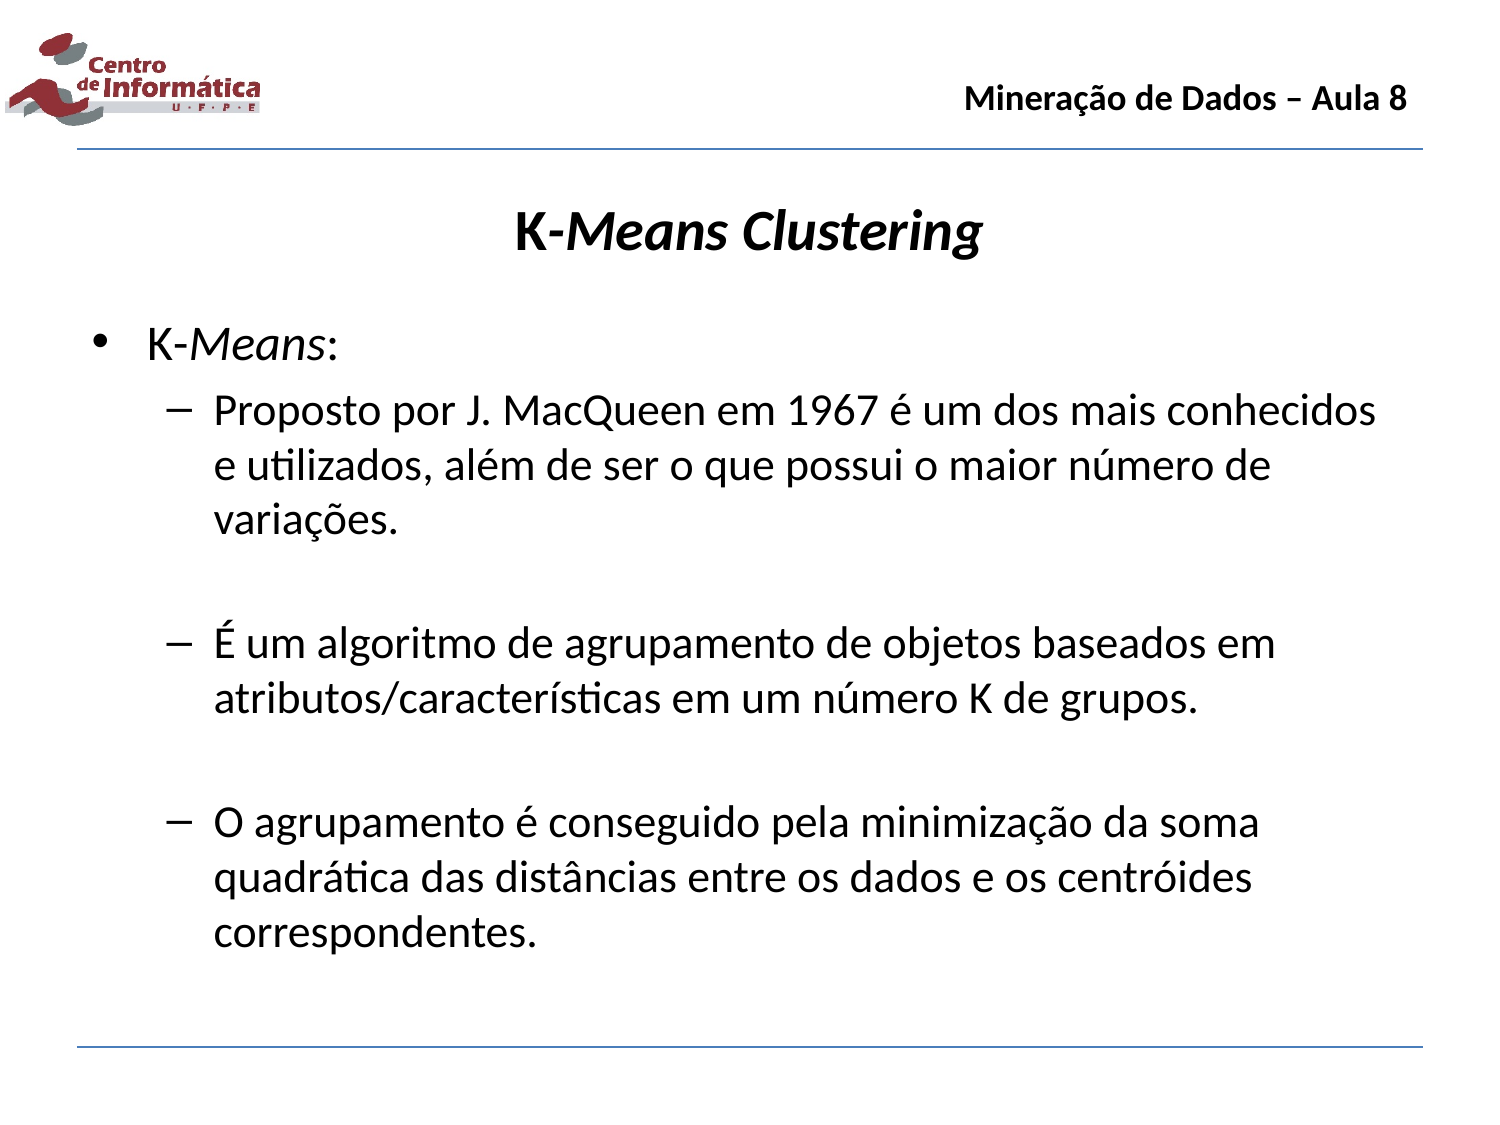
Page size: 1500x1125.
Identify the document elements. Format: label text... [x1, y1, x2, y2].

list K-Means: Proposto por J. MacQueen em 1967 é um dos mais conhecidos e utilizados, além de ser o que possui o maior número de variações. É um algoritmo de agrupamento de objetos baseados em atributos/características em um número K de grupos. O agrupamento é conseguido pela minimização da soma quadrática das distâncias entre os dados e os centróides correspondentes. [76, 302, 1424, 1035]
list K-Means Clustering [76, 184, 1424, 267]
picture [5, 33, 260, 126]
list Mineração de Dados – Aula 8 [301, 66, 1424, 126]
